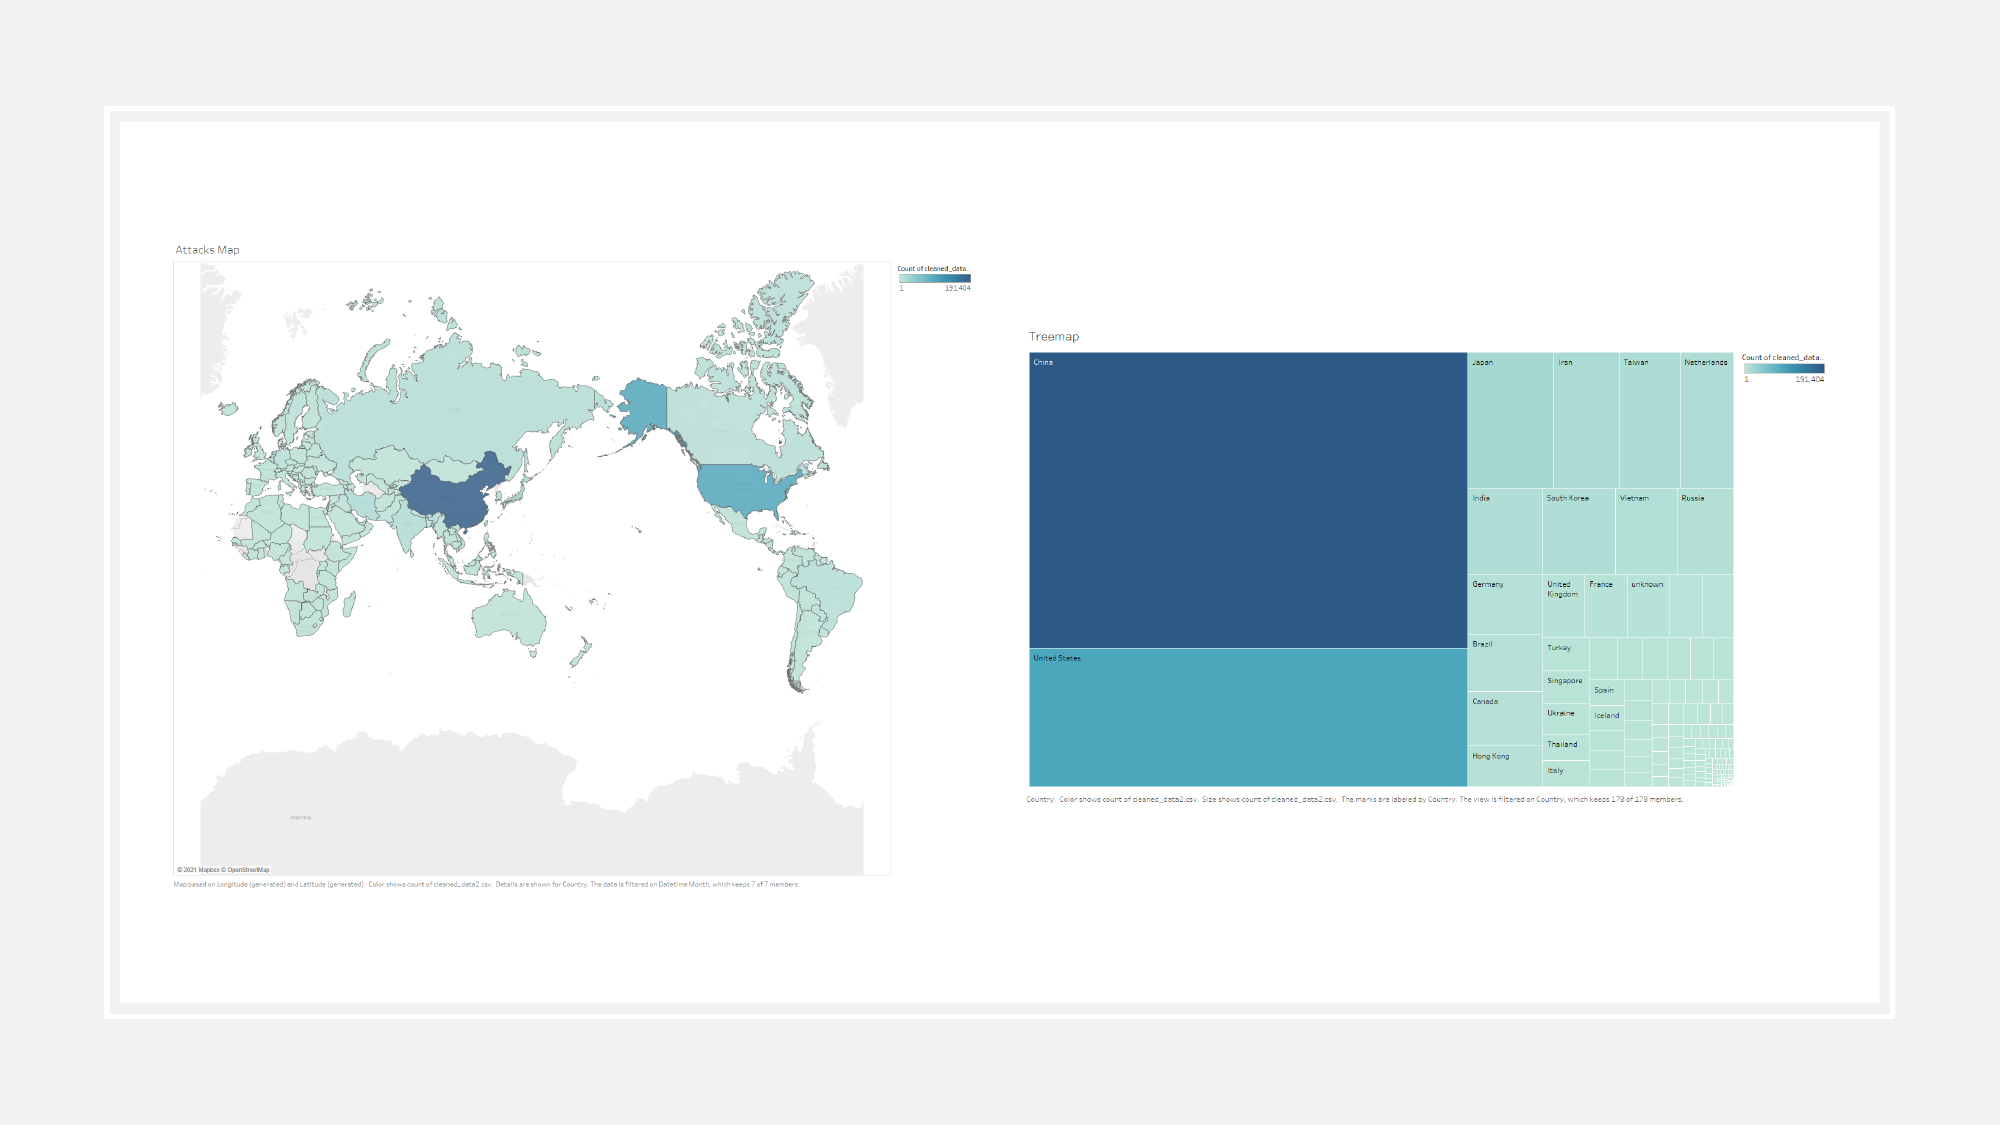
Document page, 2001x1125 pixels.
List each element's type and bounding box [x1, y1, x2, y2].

text_box [106, 108, 1894, 1018]
picture [172, 238, 973, 889]
picture [1026, 323, 1827, 804]
